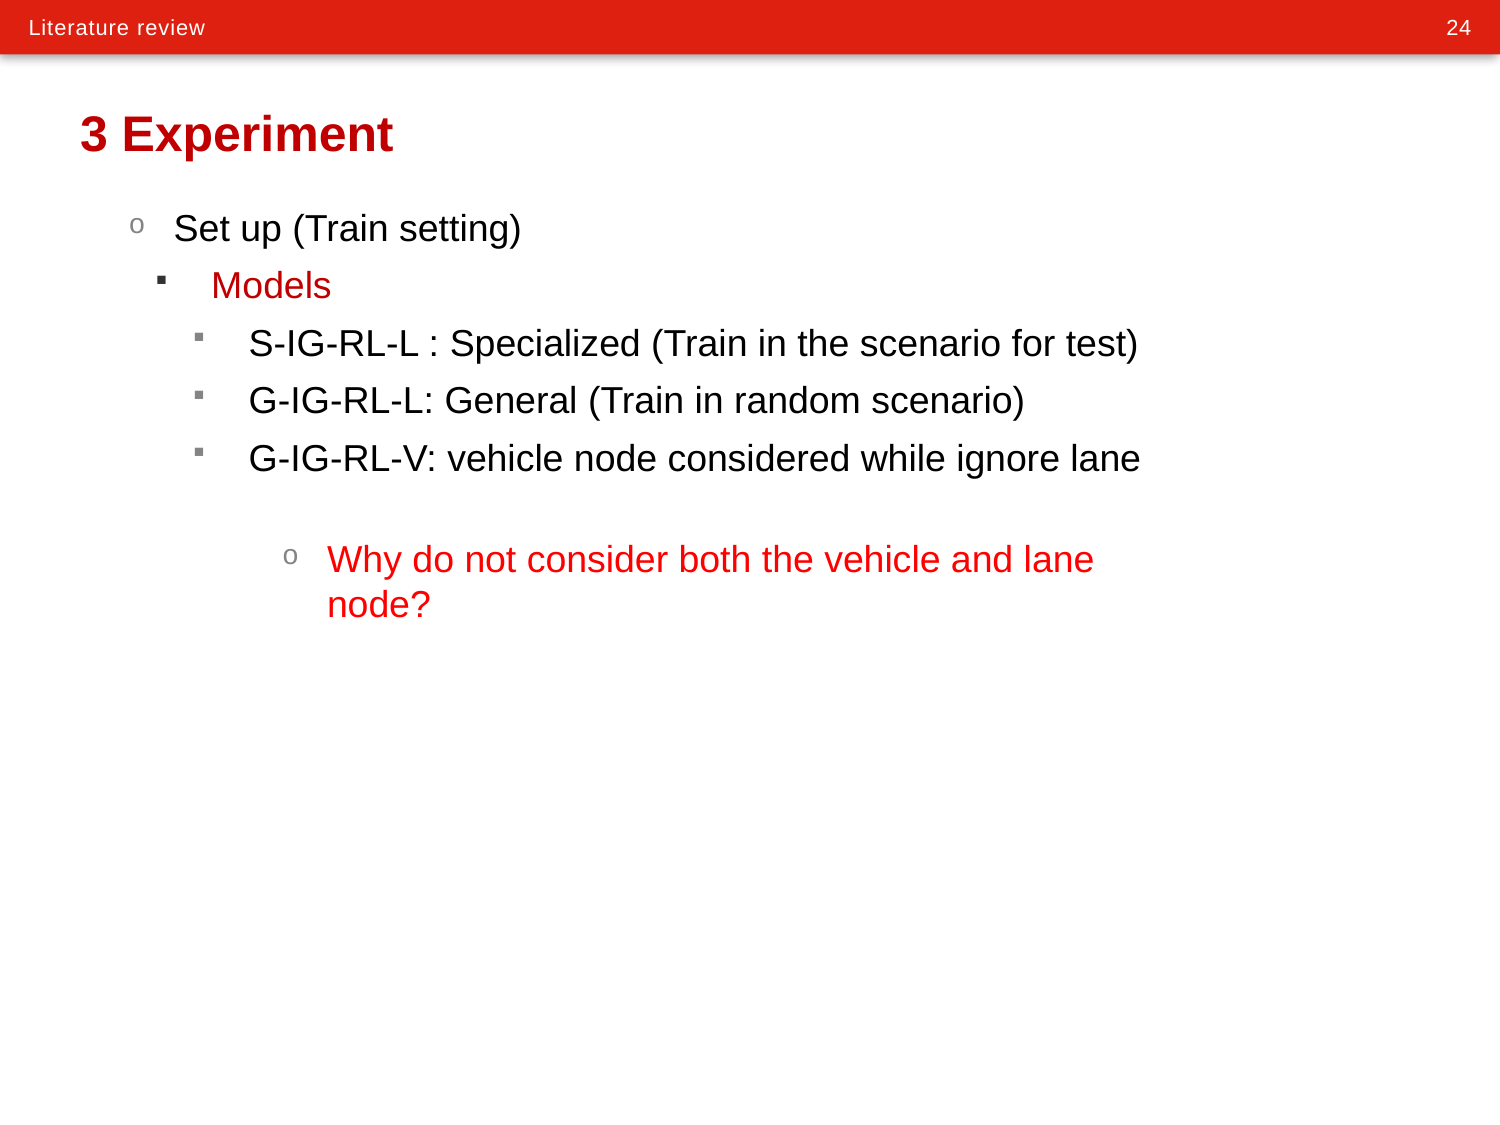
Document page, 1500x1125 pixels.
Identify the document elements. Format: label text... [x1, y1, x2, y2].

text_box Why do not consider both the vehicle and lane node? [218, 527, 1122, 1125]
list Set up (Train setting) Models S-IG-RL-L : Specialized (Train in the scenario for test) G-IG-RL-L: General (Train in random scenario) G-IG-RL-V: vehicle node considered while ignore lane [64, 196, 1436, 1071]
title 3 Experiment [64, 83, 1436, 180]
